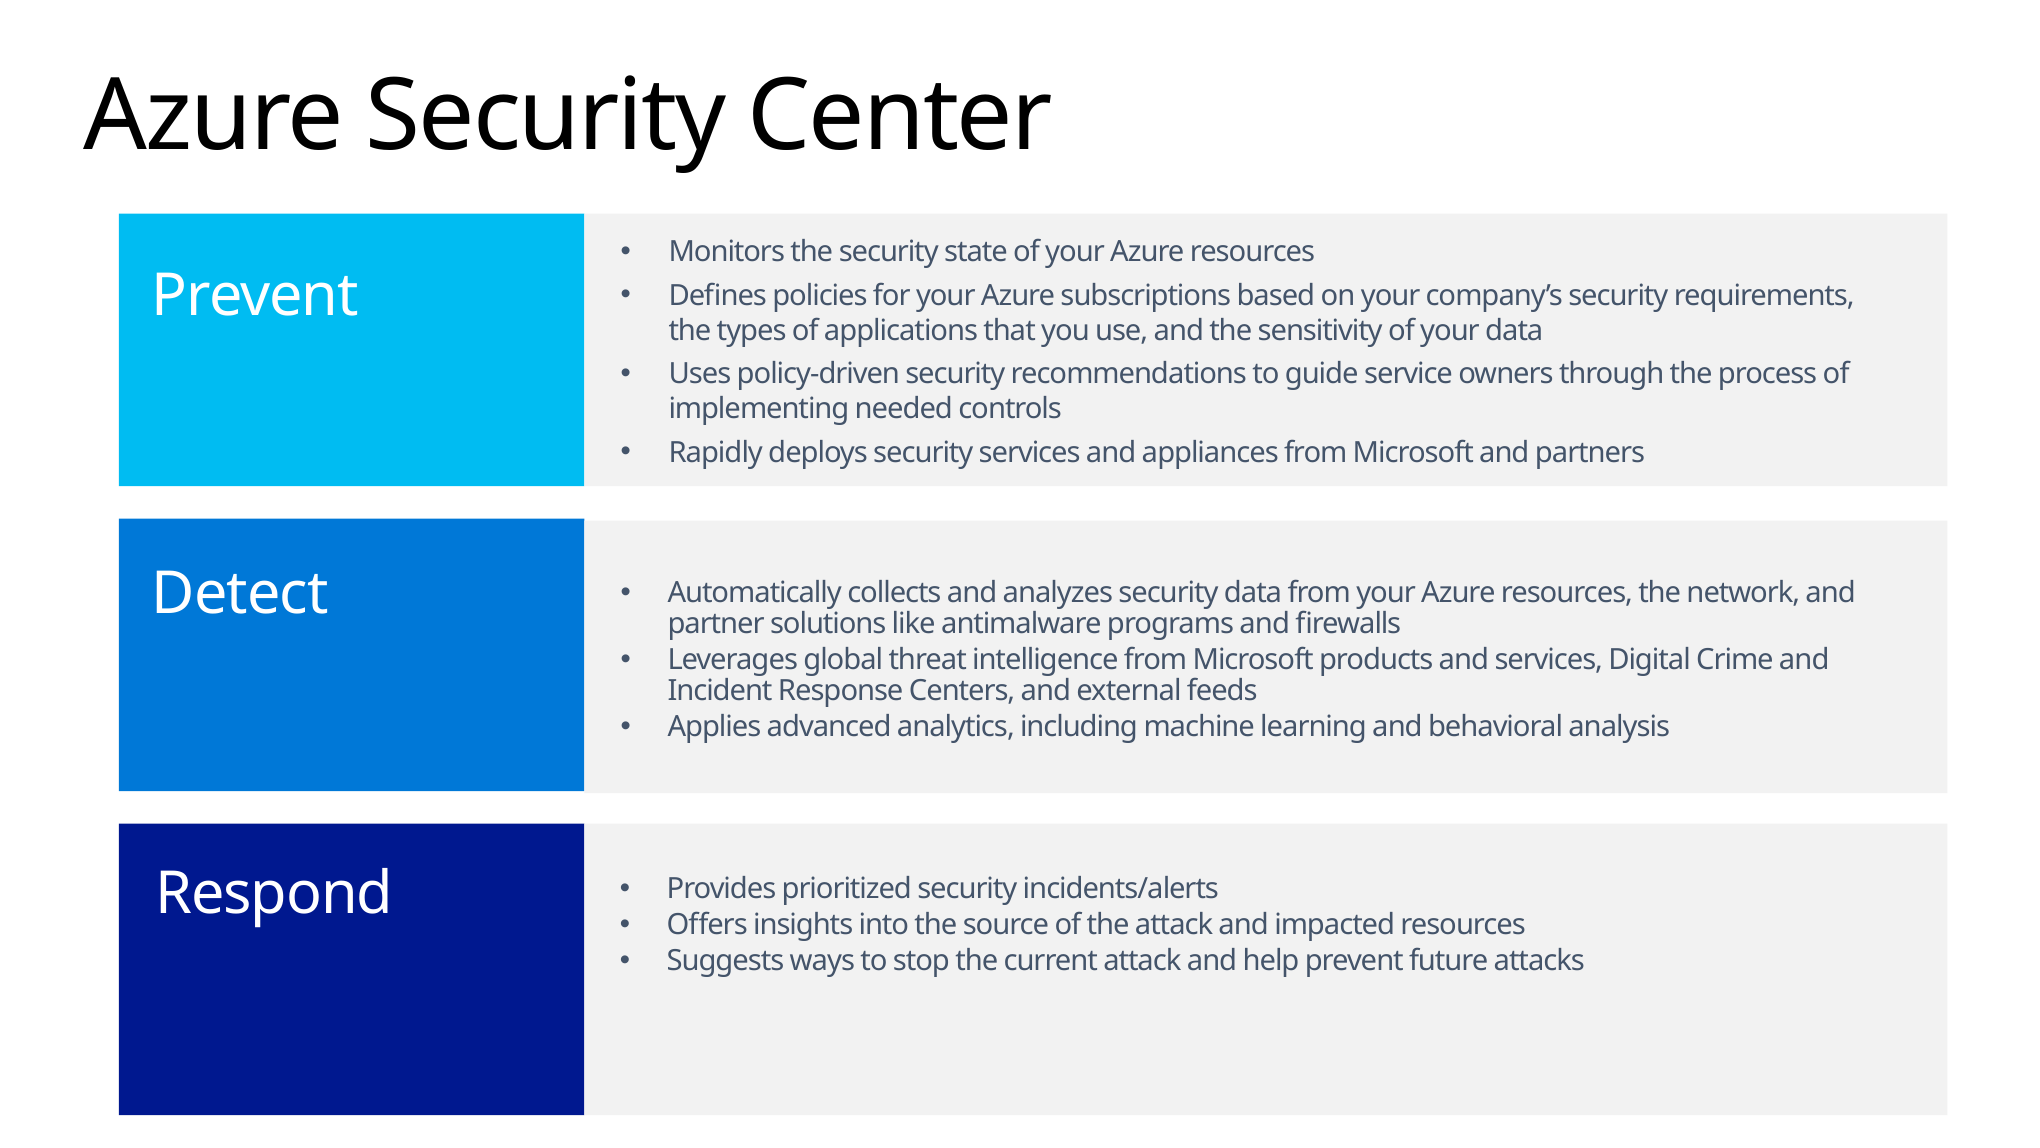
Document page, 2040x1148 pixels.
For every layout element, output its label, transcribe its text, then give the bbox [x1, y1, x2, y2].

text_box [118, 518, 585, 792]
title Azure Security Center [60, 48, 1980, 199]
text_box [584, 823, 1948, 1116]
text_box Respond [140, 854, 581, 933]
text_box [118, 823, 584, 1116]
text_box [584, 213, 1948, 487]
text_box [118, 213, 584, 487]
text_box Detect [137, 553, 578, 633]
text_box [584, 520, 1948, 794]
text_box Prevent [137, 255, 578, 335]
